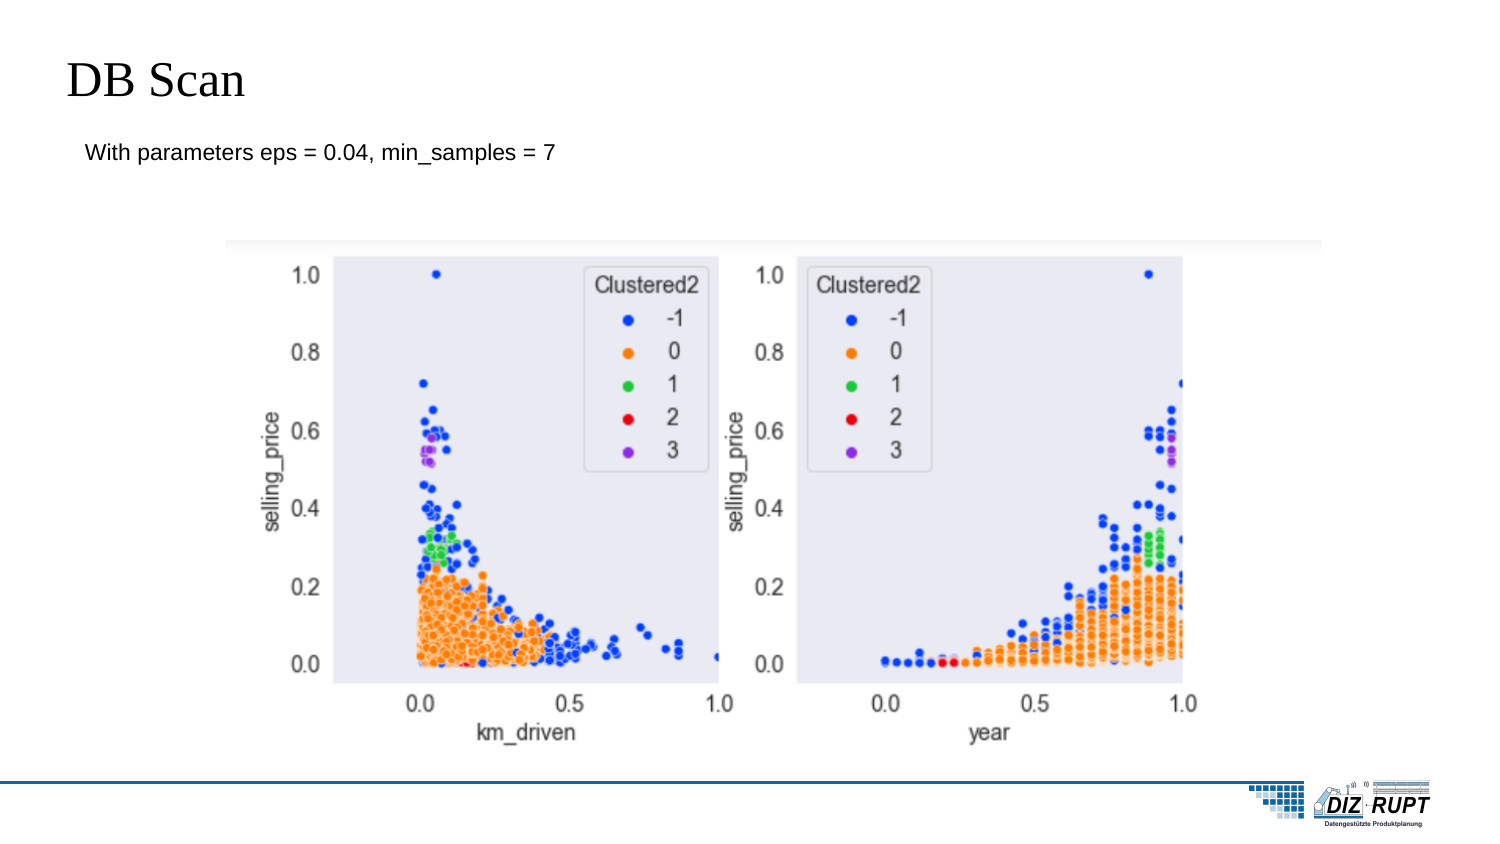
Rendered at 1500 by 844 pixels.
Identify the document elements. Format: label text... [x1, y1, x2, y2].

text_box With parameters eps = 0.04, min_samples = 7 [70, 103, 1391, 173]
title DB Scan [66, 53, 1434, 102]
picture [226, 240, 1434, 828]
